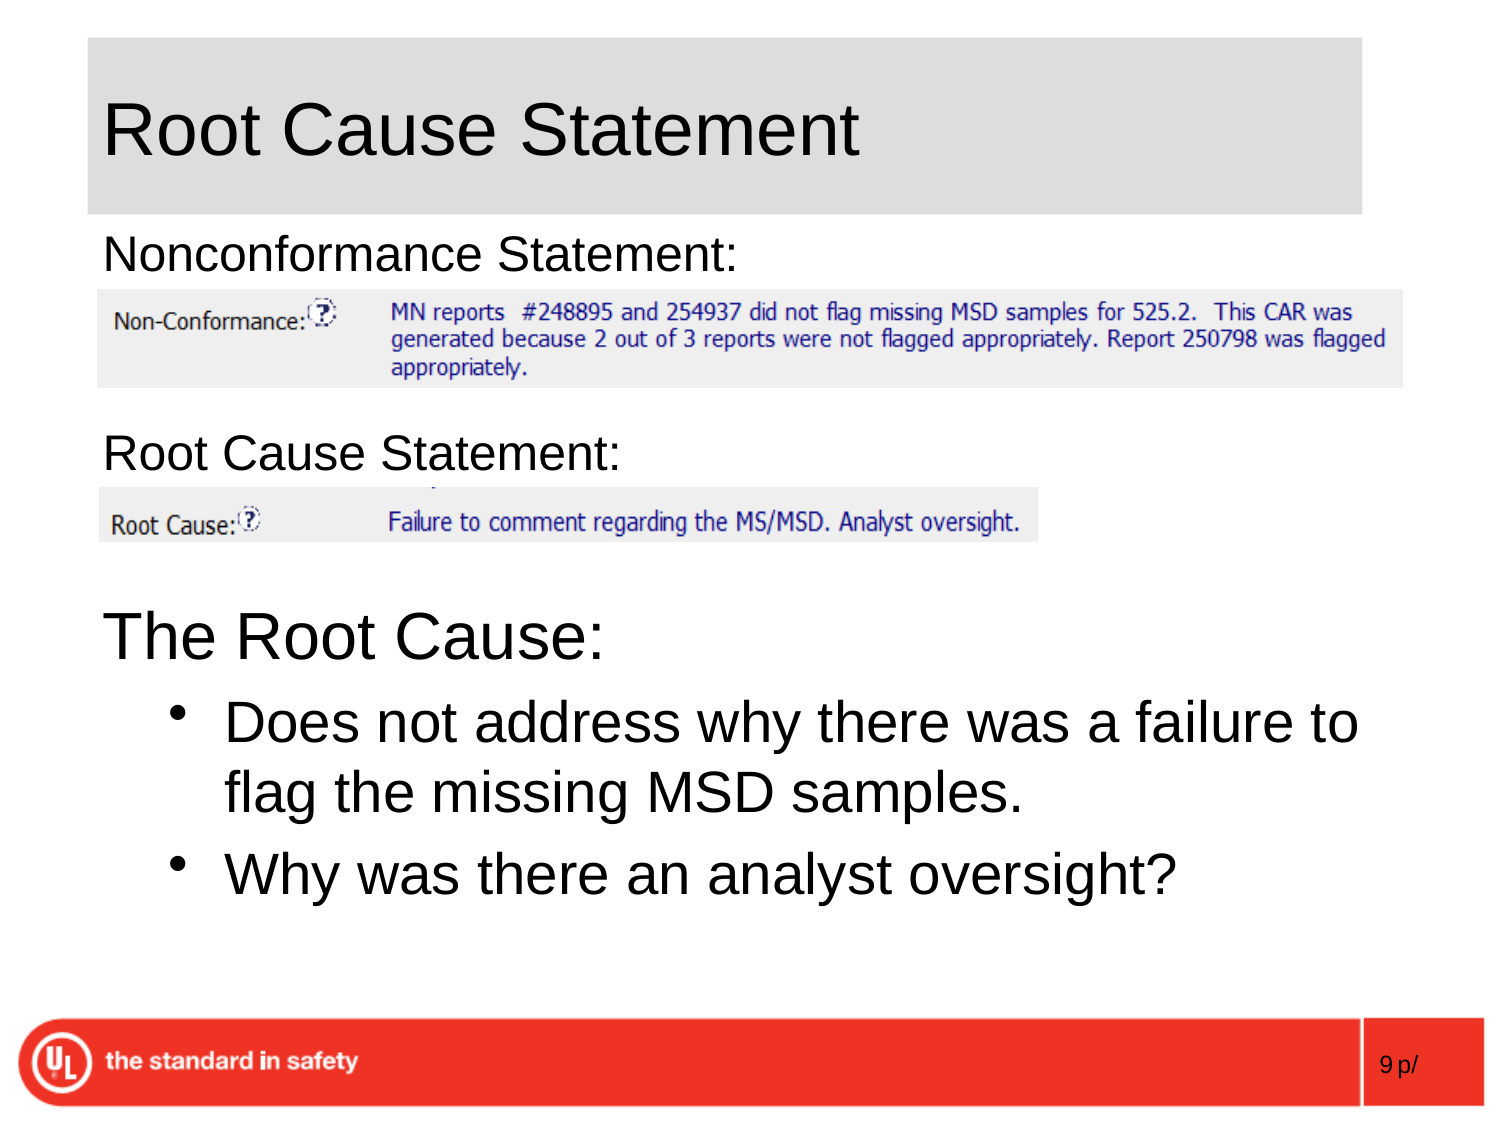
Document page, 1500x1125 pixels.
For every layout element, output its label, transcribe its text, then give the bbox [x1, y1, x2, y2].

list Nonconformance Statement: Root Cause Statement: The Root Cause: Does not address why there was a failure to flag the missing MSD samples. Why was there an analyst oversight? [87, 214, 1388, 1040]
picture [0, 1001, 1500, 1125]
picture [99, 487, 1038, 542]
title Root Cause Statement [87, 37, 1363, 214]
picture [97, 288, 1403, 388]
